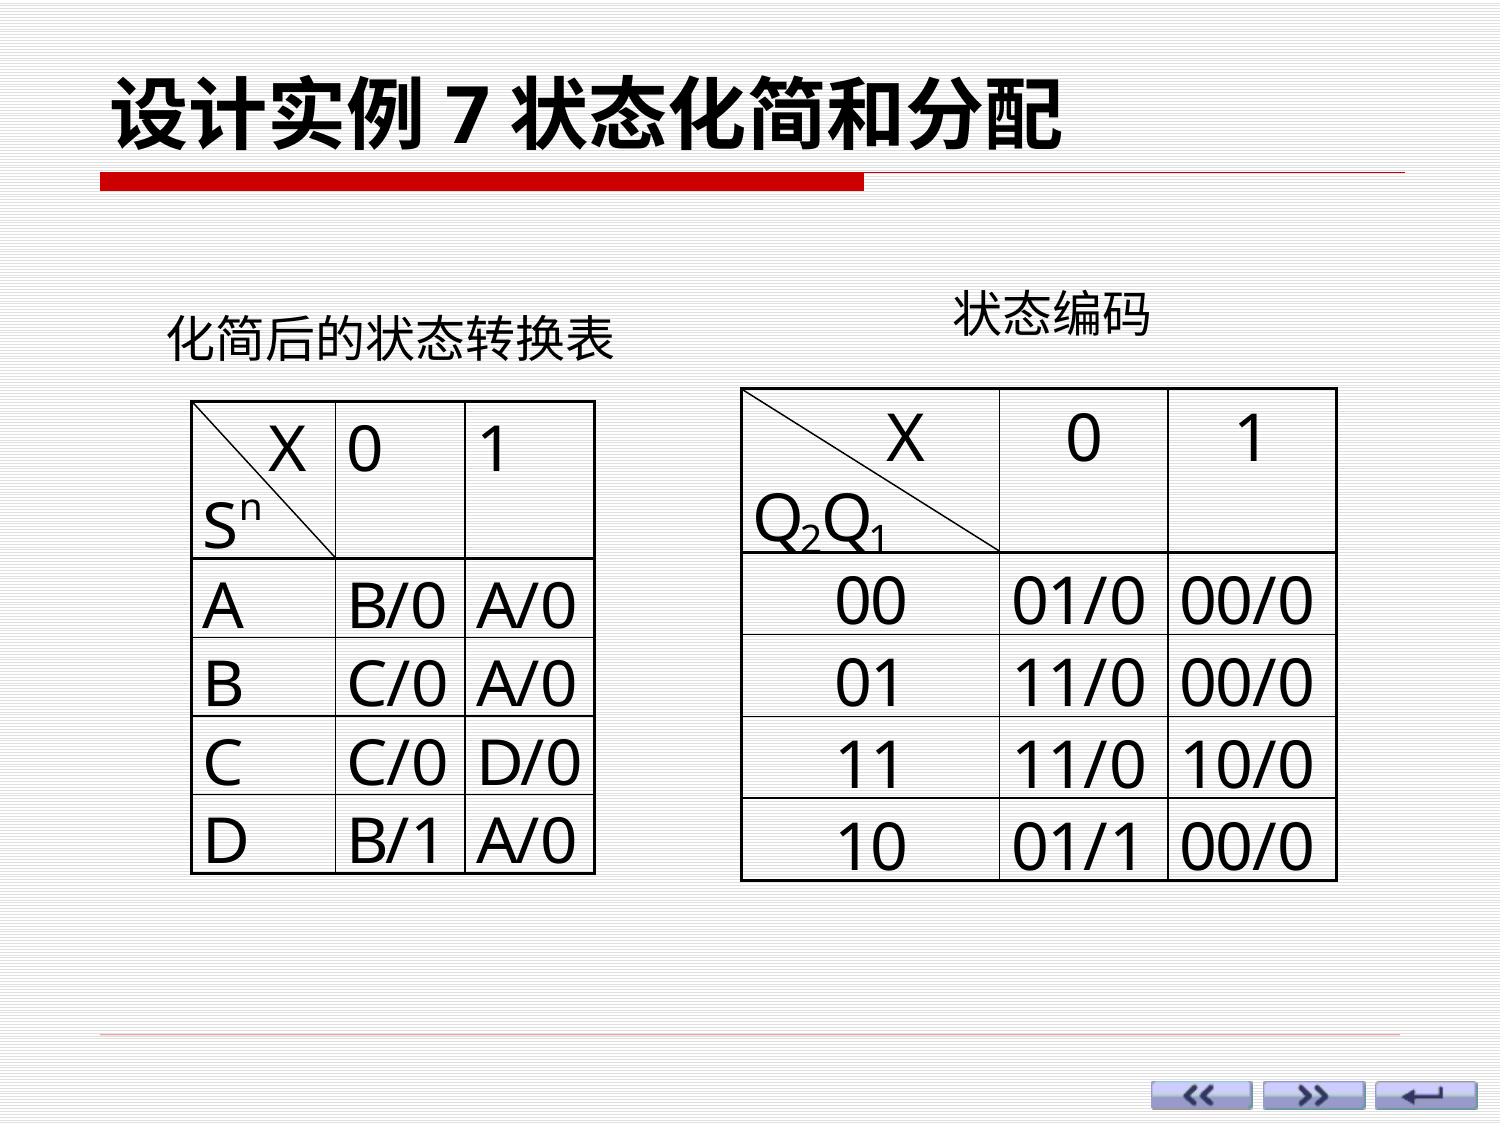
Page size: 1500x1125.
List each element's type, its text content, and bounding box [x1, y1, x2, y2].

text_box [724, 274, 1351, 916]
picture [1263, 1081, 1366, 1110]
picture [1375, 1081, 1478, 1110]
picture [1151, 1081, 1253, 1110]
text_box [149, 299, 631, 907]
title 设计实例7状态化简和分配 [94, 42, 1223, 167]
